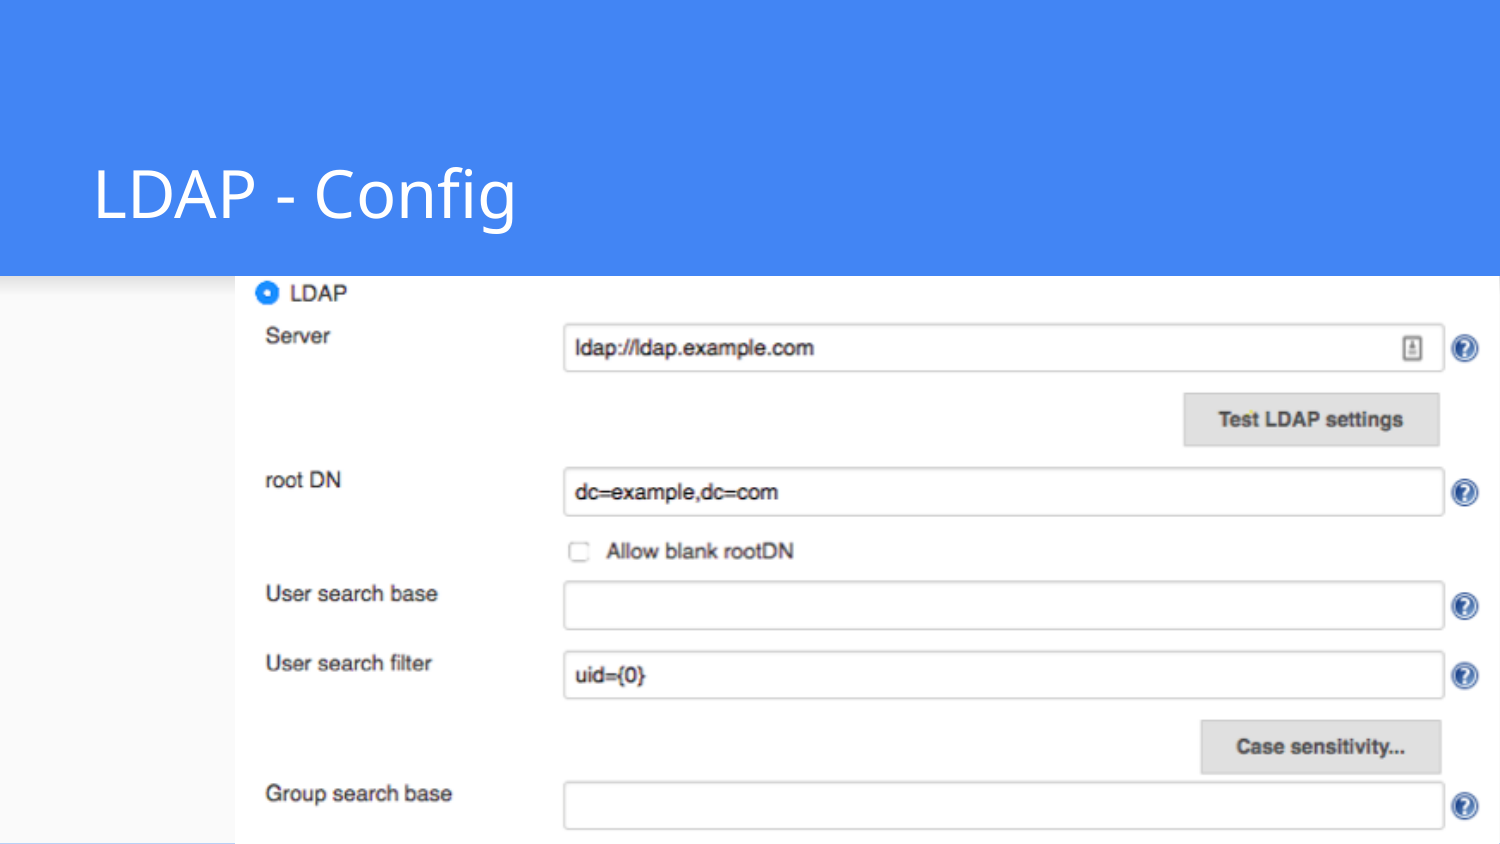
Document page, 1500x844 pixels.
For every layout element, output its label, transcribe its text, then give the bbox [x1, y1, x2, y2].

picture [234, 276, 1499, 844]
title LDAP - Config [76, 120, 1427, 248]
